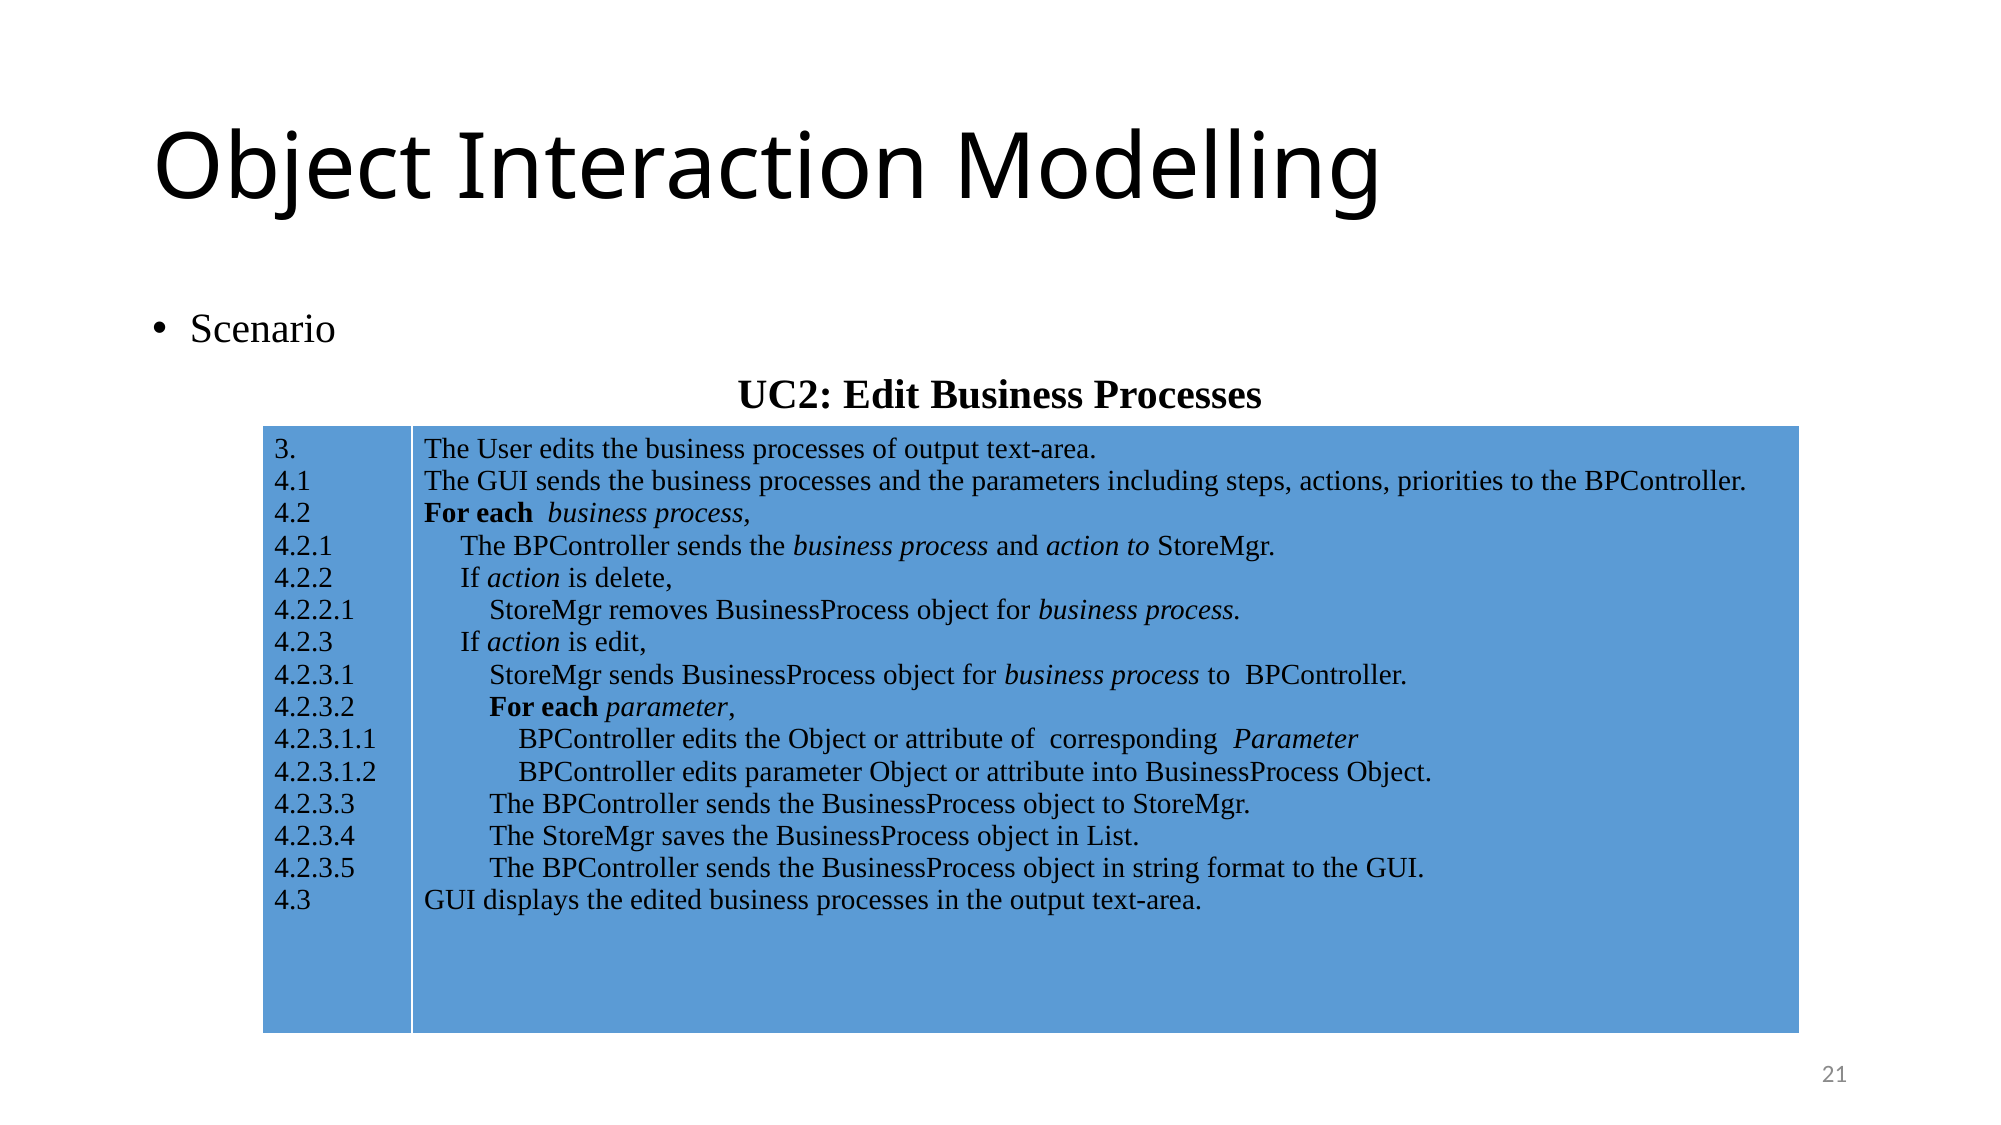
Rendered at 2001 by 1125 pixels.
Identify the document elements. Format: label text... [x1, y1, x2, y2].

title Object Interaction Modelling [137, 59, 1863, 278]
slide_number 21 [1412, 1042, 1863, 1103]
list Scenario UC2: Edit Business Processes [137, 299, 1863, 1014]
table_header 3. 4.1 4.2 4.2.1 4.2.2 4.2.2.1 4.2.3 4.2.3.1 4.2.3.2 4.2.3.1.1 4.2.3.1.2 4.2.3.3 4.2.3.4 4.2.3.5 4.3 [263, 426, 411, 1033]
table_header The User edits the business processes of output text-area. The GUI sends the business processes and the parameters including steps, actions, priorities to the BPController. For each business process, The BPController sends the business process and action to StoreMgr. If action is delete, StoreMgr removes BusinessProcess object for business process. If action is edit, StoreMgr sends BusinessProcess object for business process to BPController. For each parameter, BPController edits the Object or attribute of corresponding Parameter BPController edits parameter Object or attribute into BusinessProcess Object. The BPController sends the BusinessProcess object to StoreMgr. The StoreMgr saves the BusinessProcess object in List. The BPController sends the BusinessProcess object in string format to the GUI. GUI displays the edited business processes in the output text-area. [413, 426, 1799, 1033]
